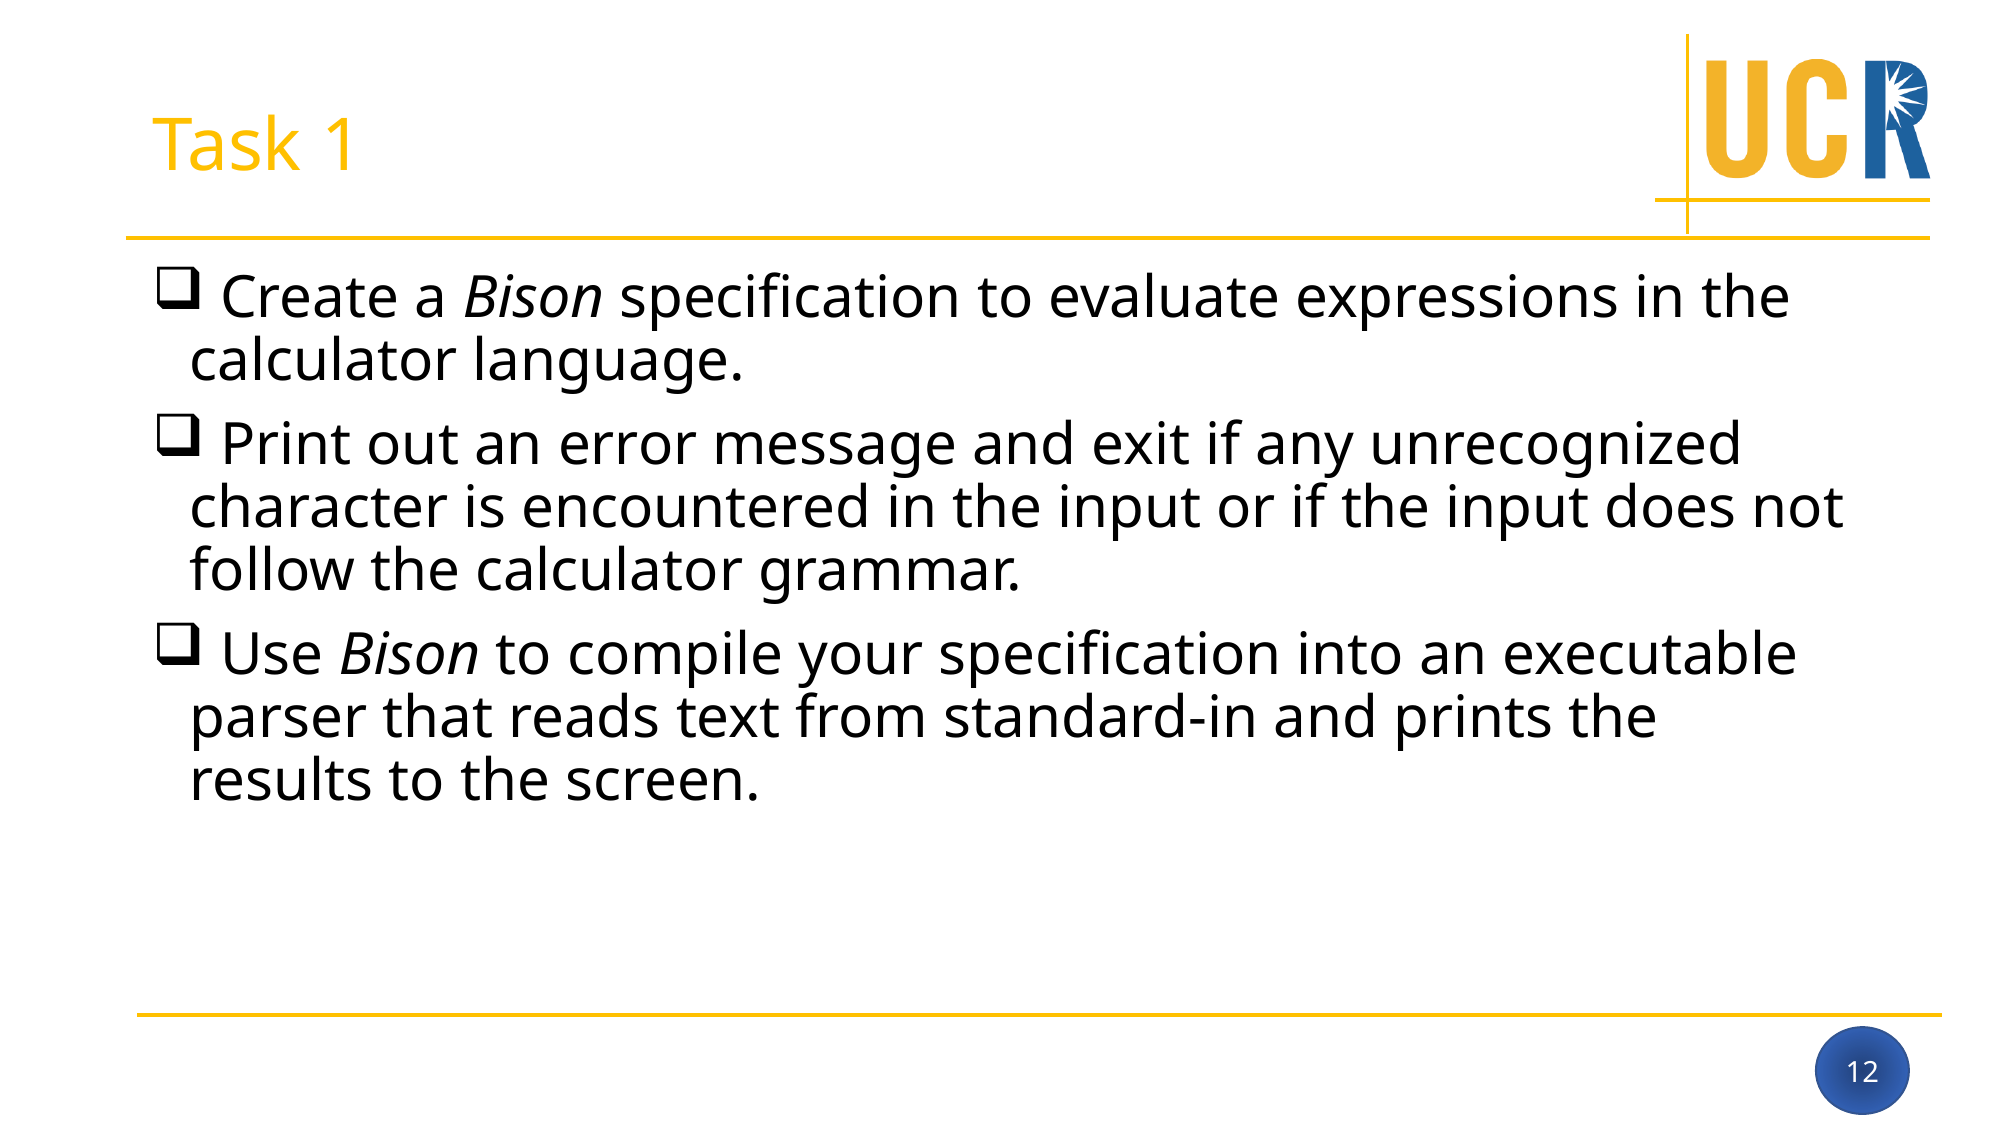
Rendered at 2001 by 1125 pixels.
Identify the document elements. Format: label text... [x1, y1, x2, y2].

text_box 12 [1814, 1026, 1910, 1115]
list Create a Bison specification to evaluate expressions in the calculator language. Print out an error message and exit if any unrecognized character is encountered in the input or if the input does not follow the calculator grammar. Use Bison to compile your specification into an executable parser that reads text from standard-in and prints the results to the screen. [137, 260, 1863, 995]
picture [1705, 59, 1931, 179]
title Task 1 [137, 59, 1413, 234]
